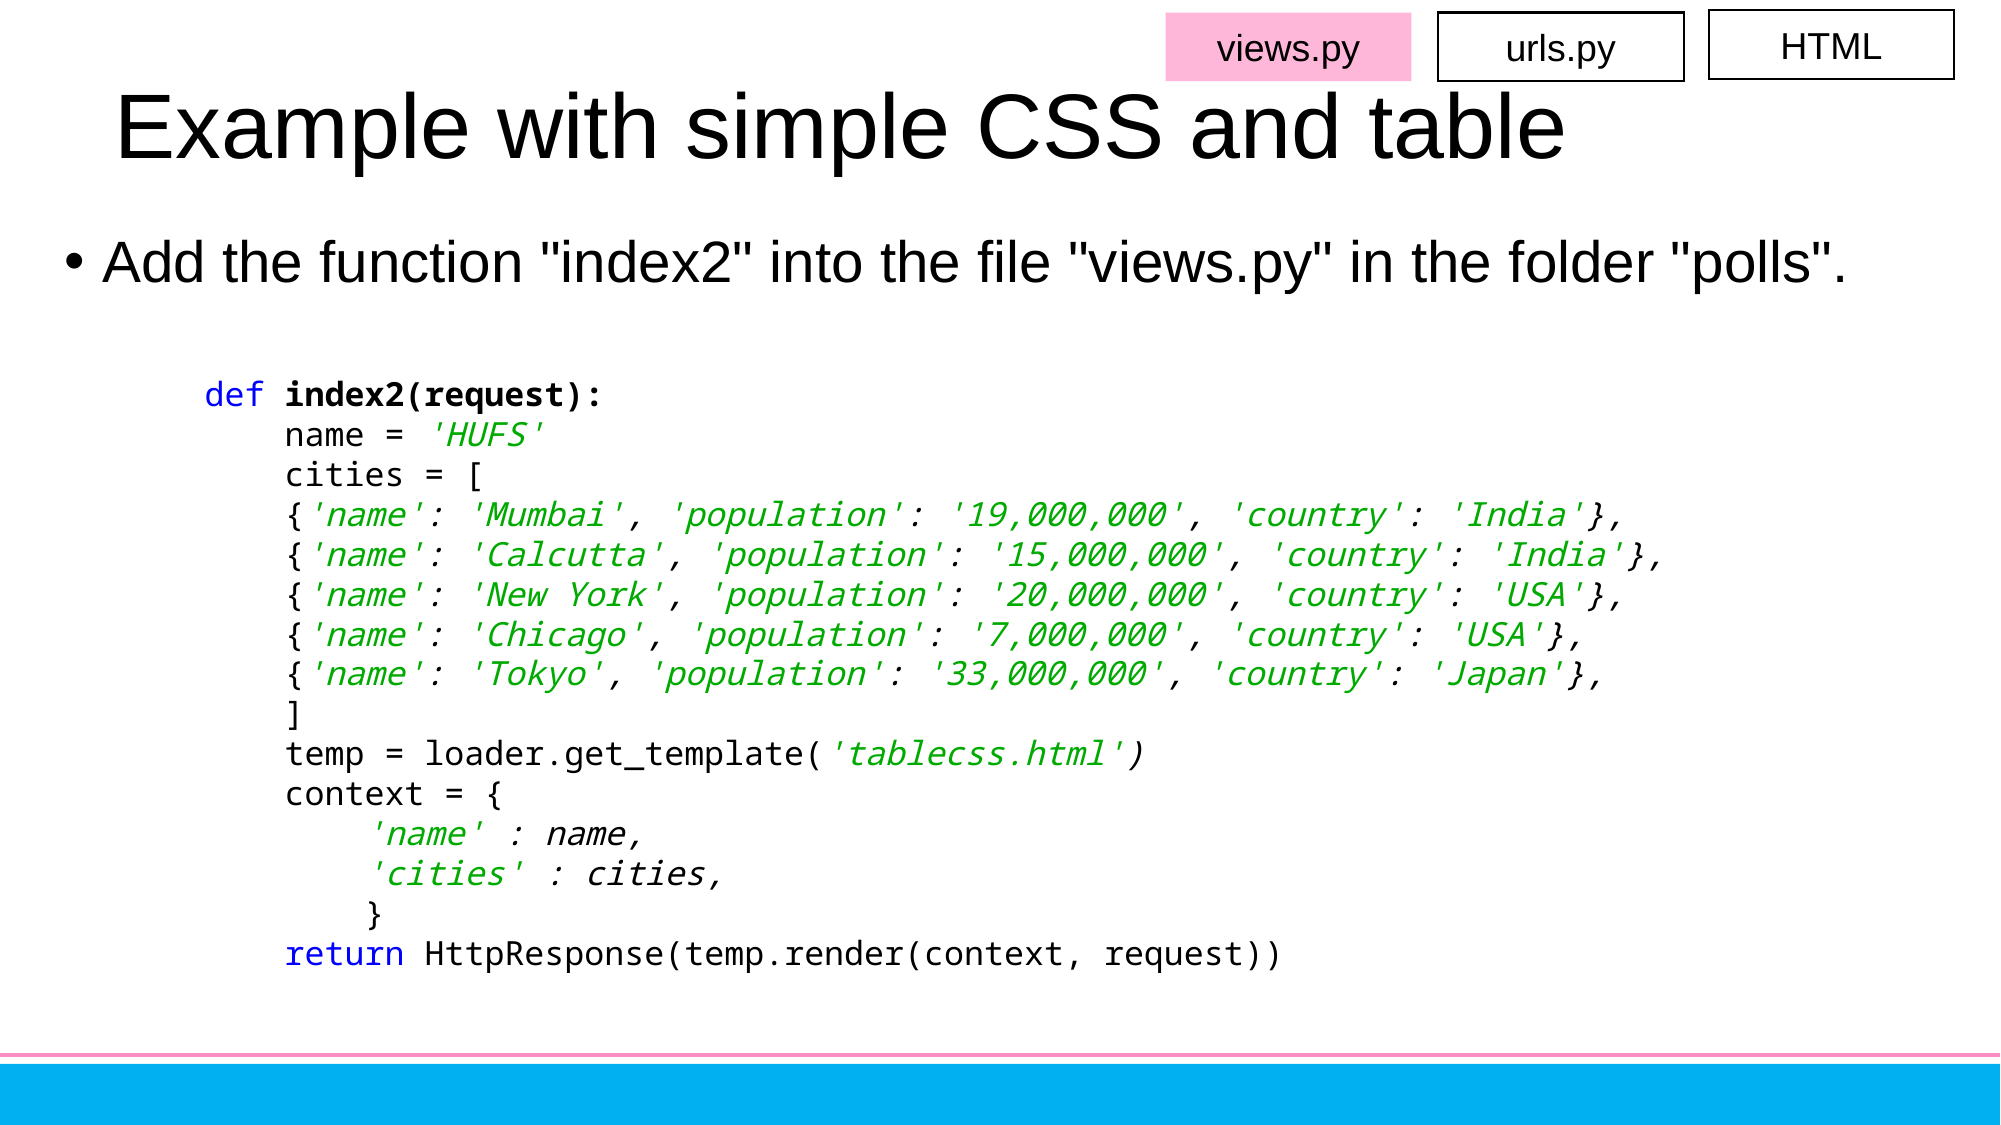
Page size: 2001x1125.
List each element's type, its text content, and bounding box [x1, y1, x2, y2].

text_box def index2(request): name = 'HUFS' cities = [ {'name': 'Mumbai', 'population': '19,000,000', 'country': 'India'}, {'name': 'Calcutta', 'population': '15,000,000', 'country': 'India'}, {'name': 'New York', 'population': '20,000,000', 'country': 'USA'}, {'name': 'Chicago', 'population': '7,000,000', 'country': 'USA'}, {'name': 'Tokyo', 'population': '33,000,000', 'country': 'Japan'}, ] temp = loader.get_template('tablecss.html') context = { 'name' : name, 'cities' : cities, } return HttpResponse(temp.render(context, request)) [189, 365, 2000, 980]
text_box views.py [1165, 11, 1412, 82]
text_box urls.py [1437, 11, 1685, 82]
text_box HTML [1708, 9, 1955, 80]
list Add the function "index2" into the file "views.py" in the folder "polls". [50, 224, 2000, 1075]
title Example with simple CSS and table [99, 72, 1900, 188]
